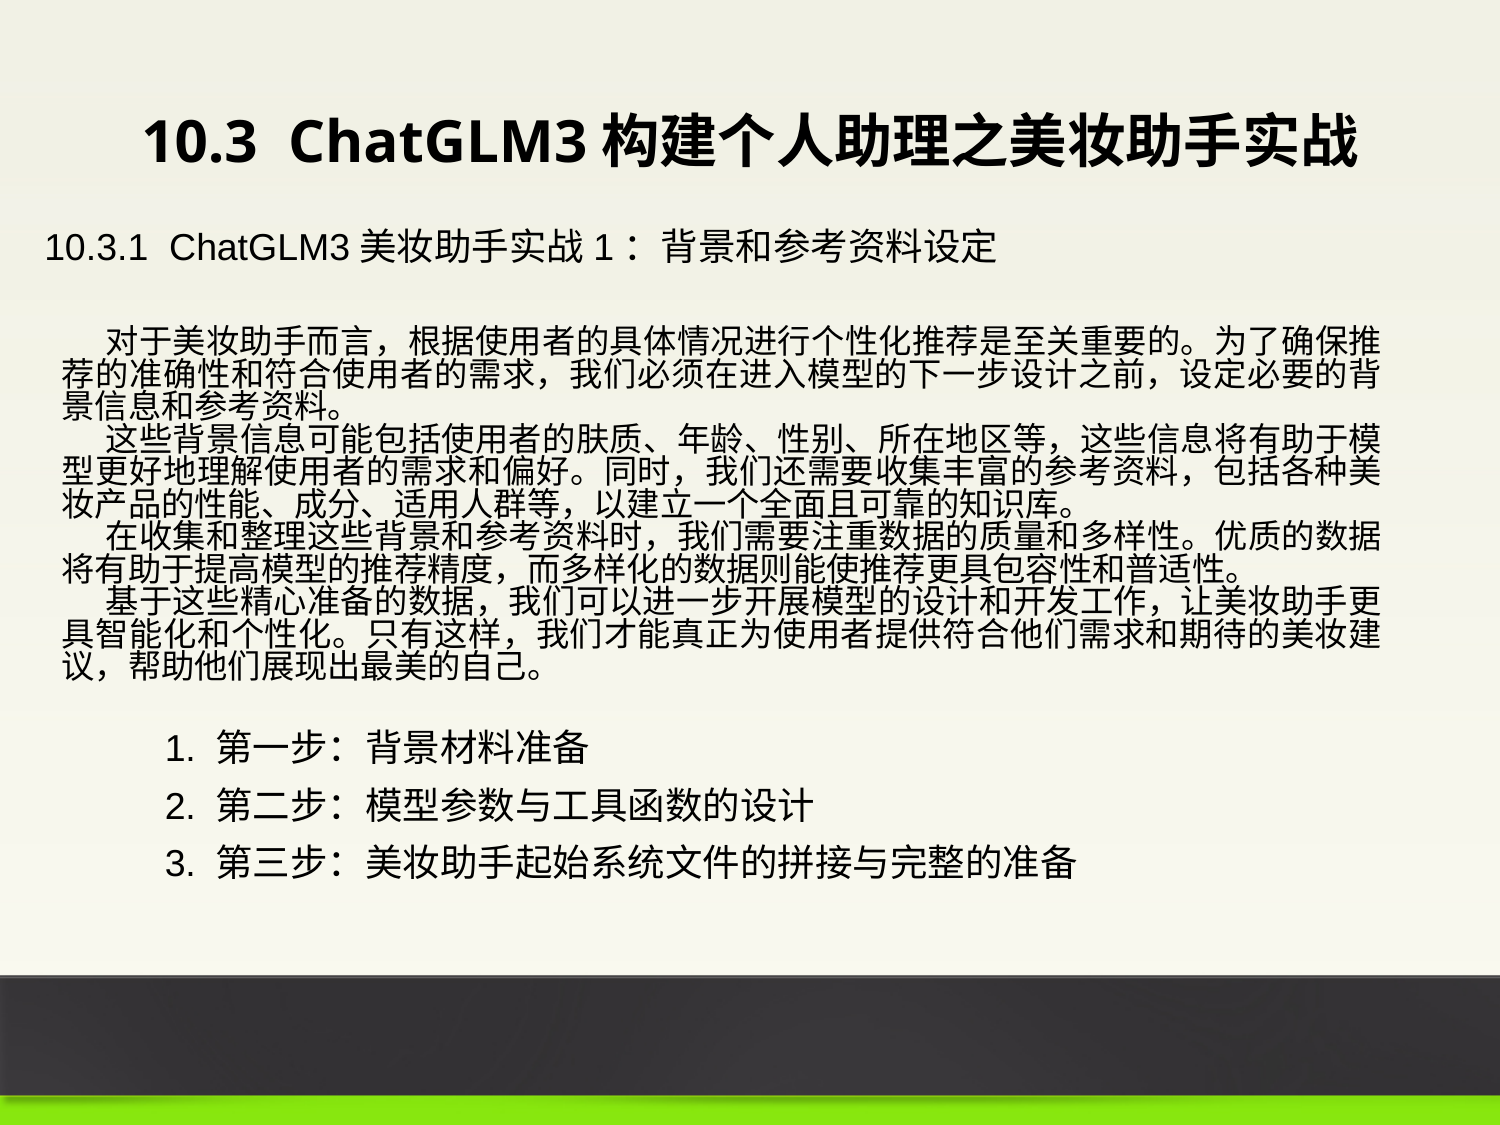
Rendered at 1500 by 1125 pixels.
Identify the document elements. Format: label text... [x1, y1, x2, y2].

text_box 10.3.1 ChatGLM3美妆助手实战1：背景和参考资料设定 [29, 215, 1468, 276]
text_box 1. 第一步：背景材料准备 2. 第二步：模型参数与工具函数的设计 3. 第三步：美妆助手起始系统文件的拼接与完整的准备 [106, 729, 1304, 892]
picture [0, 0, 1500, 1125]
title 10.3 ChatGLM3构建个人助理之美妆助手实战 [74, 44, 1426, 215]
text_box 对于美妆助手而言，根据使用者的具体情况进行个性化推荐是至关重要的。为了确保推荐的准确性和符合使用者的需求，我们必须在进入模型的下一步设计之前，设定必要的背景信息和参考资料。 这些背景信息可能包括使用者的肤质、年龄、性别、所在地区等，这些信息将有助于模型更好地理解使用者的需求和偏好。同时，我们还需要收集丰富的参考资料，包括各种美妆产品的性能、成分、适用人群等，以建立一个全面且可靠的知识库。 在收集和整理这些背景和参考资料时，我们需要注重数据的质量和多样性。优质的数据将有助于提高模型的推荐精度，而多样化的数据则能使推荐更具包容性和普适性。 基于这些精心准备的数据，我们可以进一步开展模型的设计和开发工作，让美妆助手更具智能化和个性化。只有这样，我们才能真正为使用者提供符合他们需求和期待的美妆建议，帮助他们展现出最美的自己。 [46, 320, 1397, 693]
